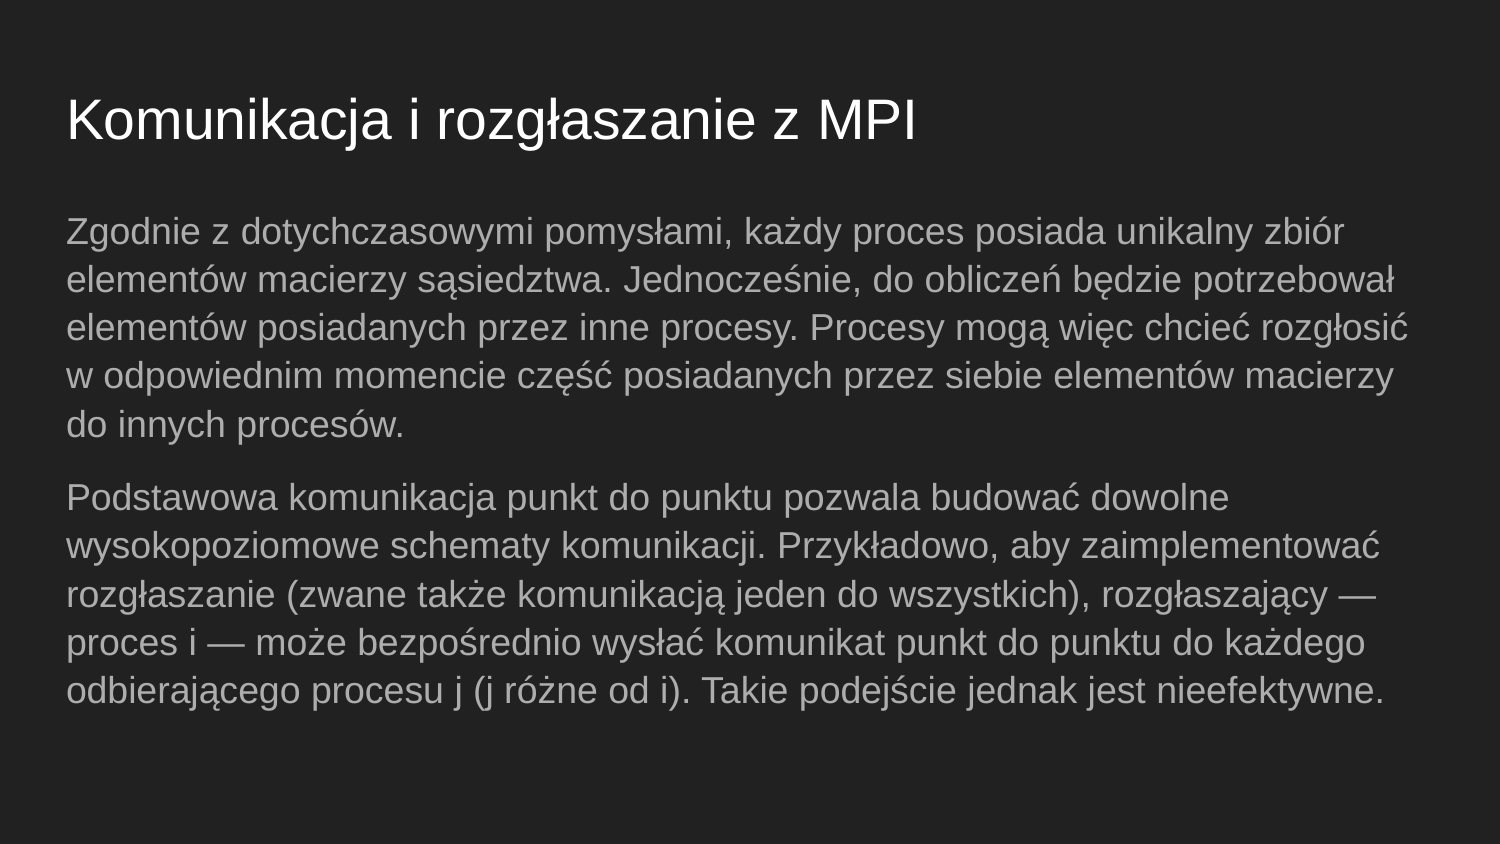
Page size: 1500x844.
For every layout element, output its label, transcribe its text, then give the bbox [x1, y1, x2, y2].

list Zgodnie z dotychczasowymi pomysłami, każdy proces posiada unikalny zbiór elementów macierzy sąsiedztwa. Jednocześnie, do obliczeń będzie potrzebował elementów posiadanych przez inne procesy. Procesy mogą więc chcieć rozgłosić w odpowiednim momencie część posiadanych przez siebie elementów macierzy do innych procesów. Podstawowa komunikacja punkt do punktu pozwala budować dowolne wysokopoziomowe schematy komunikacji. Przykładowo, aby zaimplementować rozgłaszanie (zwane także komunikacją jeden do wszystkich), rozgłaszający — proces i — może bezpośrednio wysłać komunikat punkt do punktu do każdego odbierającego procesu j (j różne od i). Takie podejście jednak jest nieefektywne. [51, 189, 1449, 750]
title Komunikacja i rozgłaszanie z MPI [51, 72, 1449, 167]
